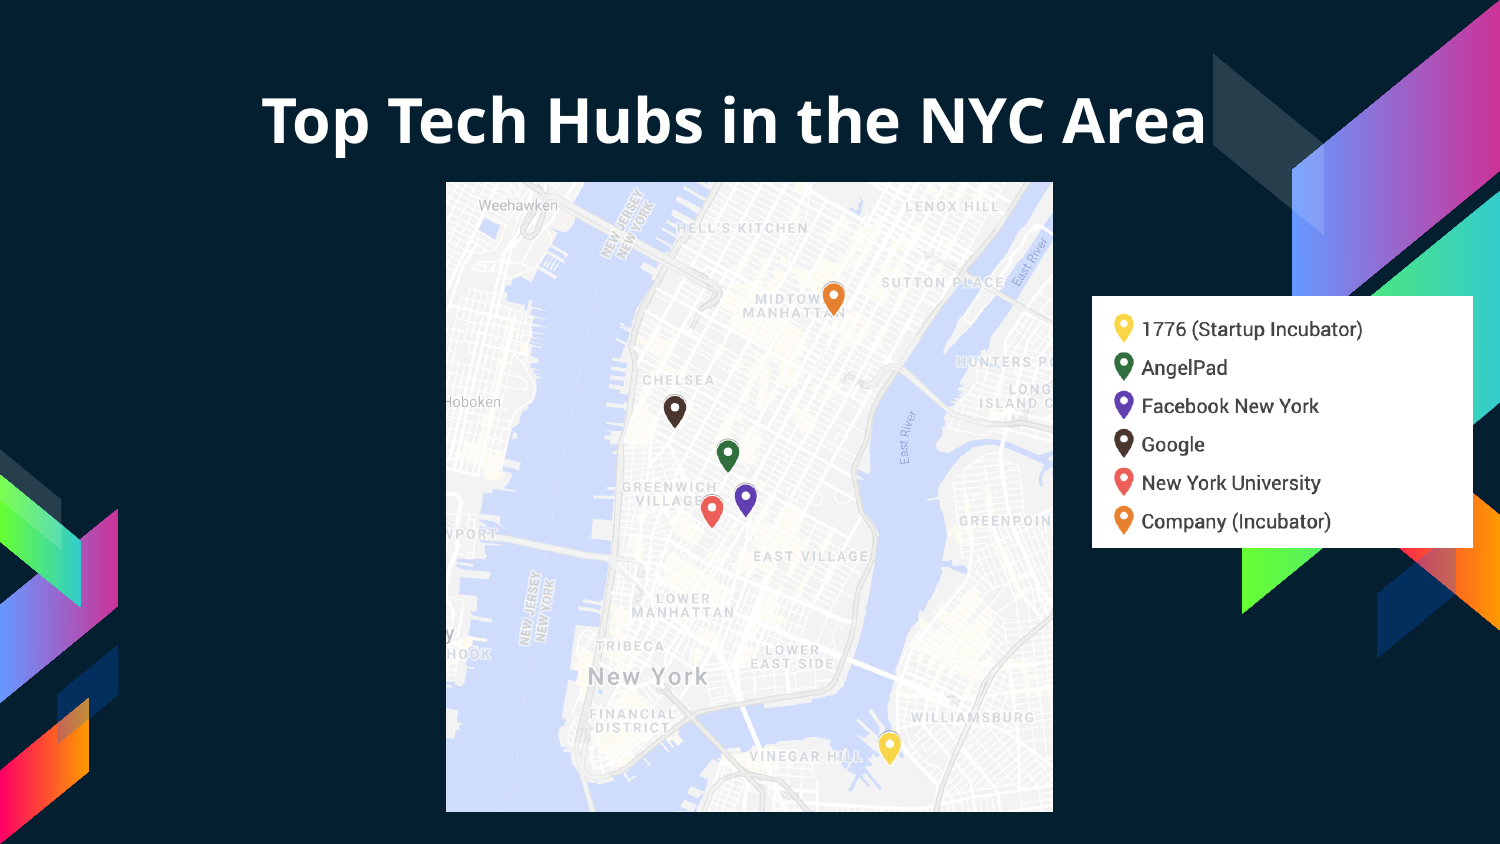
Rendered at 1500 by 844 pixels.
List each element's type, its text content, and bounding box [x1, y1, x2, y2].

picture [1092, 296, 1473, 548]
title Top Tech Hubs in the NYC Area [97, 67, 1372, 172]
picture [446, 182, 1054, 812]
